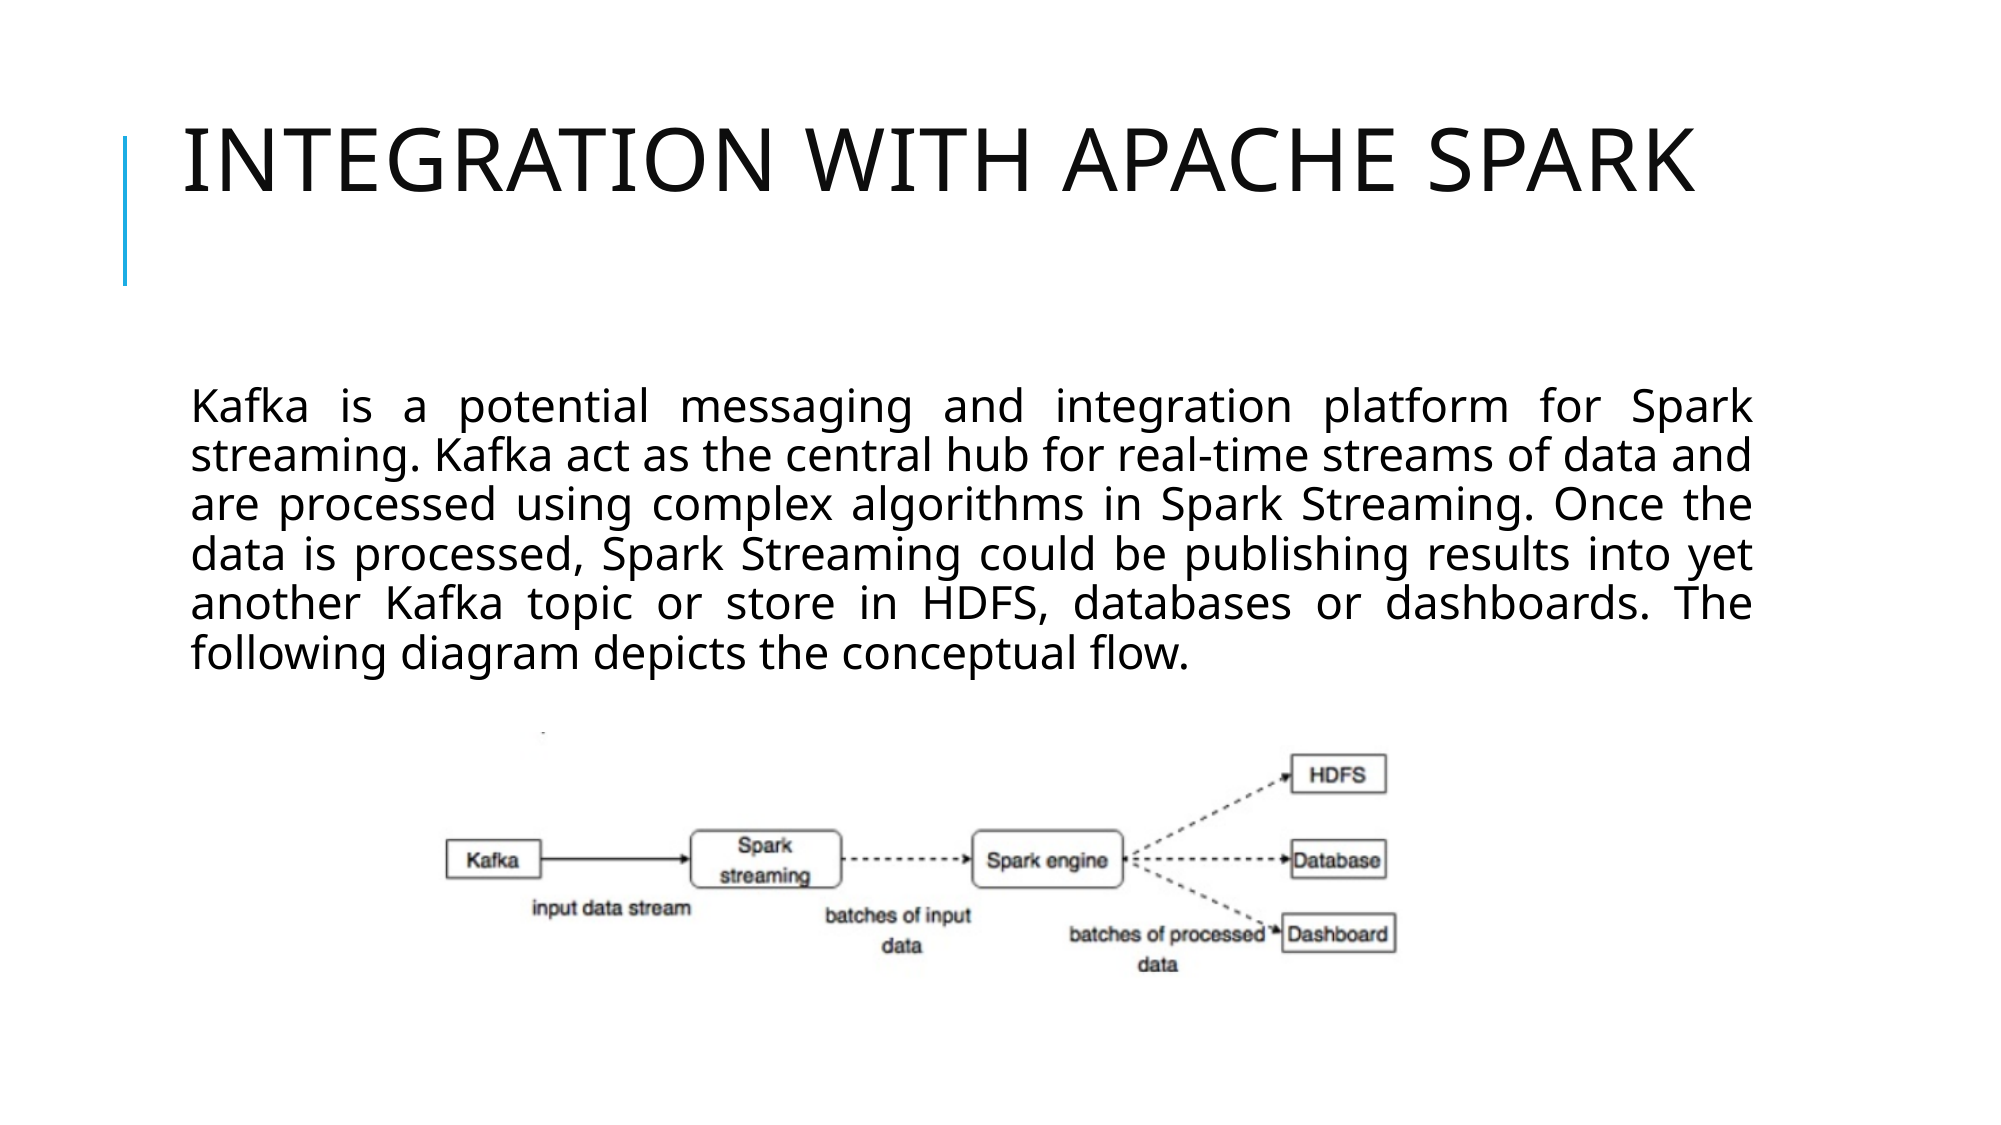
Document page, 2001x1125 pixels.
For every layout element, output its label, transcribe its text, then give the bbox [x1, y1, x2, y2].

title Integration with Apache Spark [168, 96, 1763, 342]
picture [426, 731, 1417, 992]
list Kafka is a potential messaging and integration platform for Spark streaming. Kafka act as the central hub for real-time streams of data and are processed using complex algorithms in Spark Streaming. Once the data is processed, Spark Streaming could be publishing results into yet another Kafka topic or store in HDFS, databases or dashboards. The following diagram depicts the conceptual flow. [168, 375, 1763, 1035]
